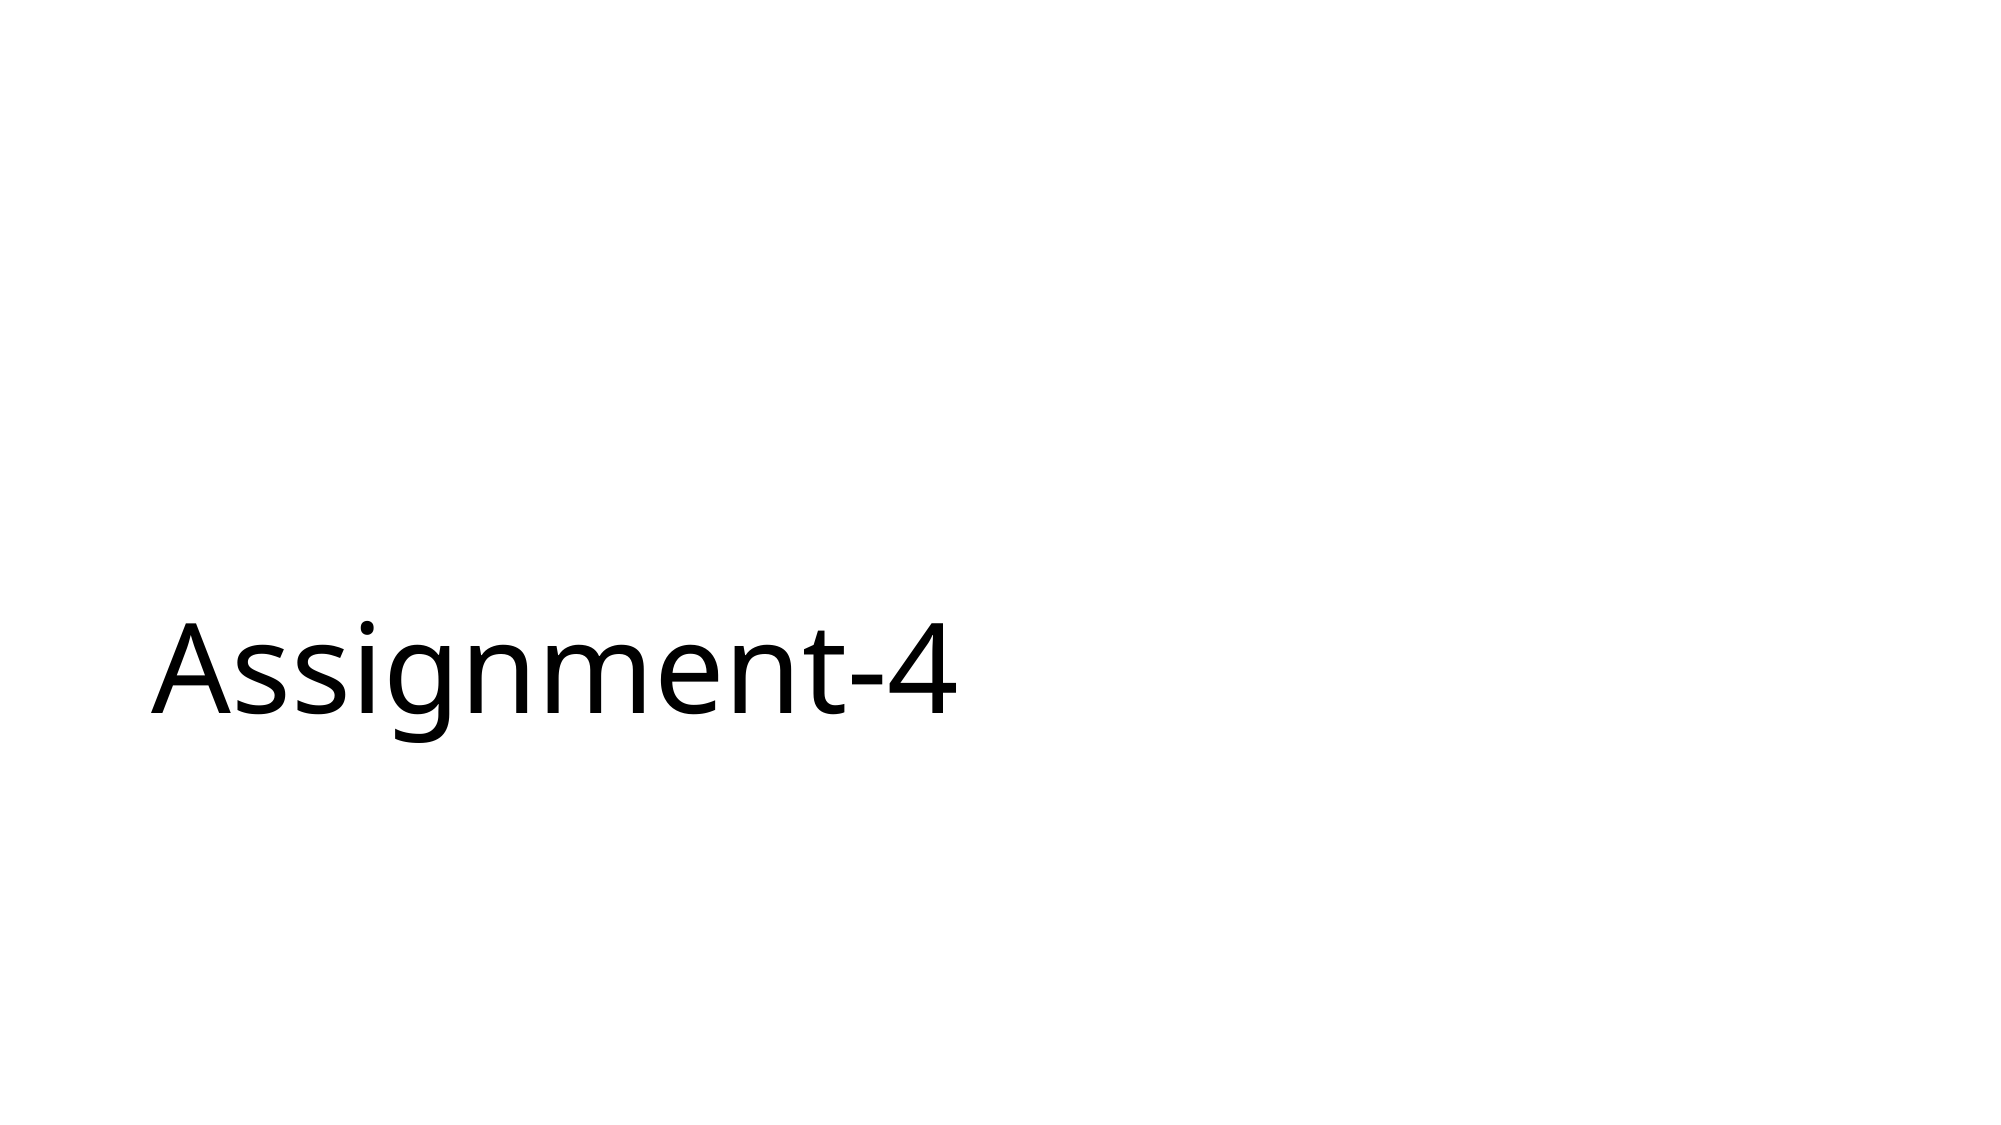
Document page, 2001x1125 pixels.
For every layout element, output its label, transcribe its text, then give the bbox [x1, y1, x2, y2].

title Assignment-4 [136, 280, 1862, 749]
